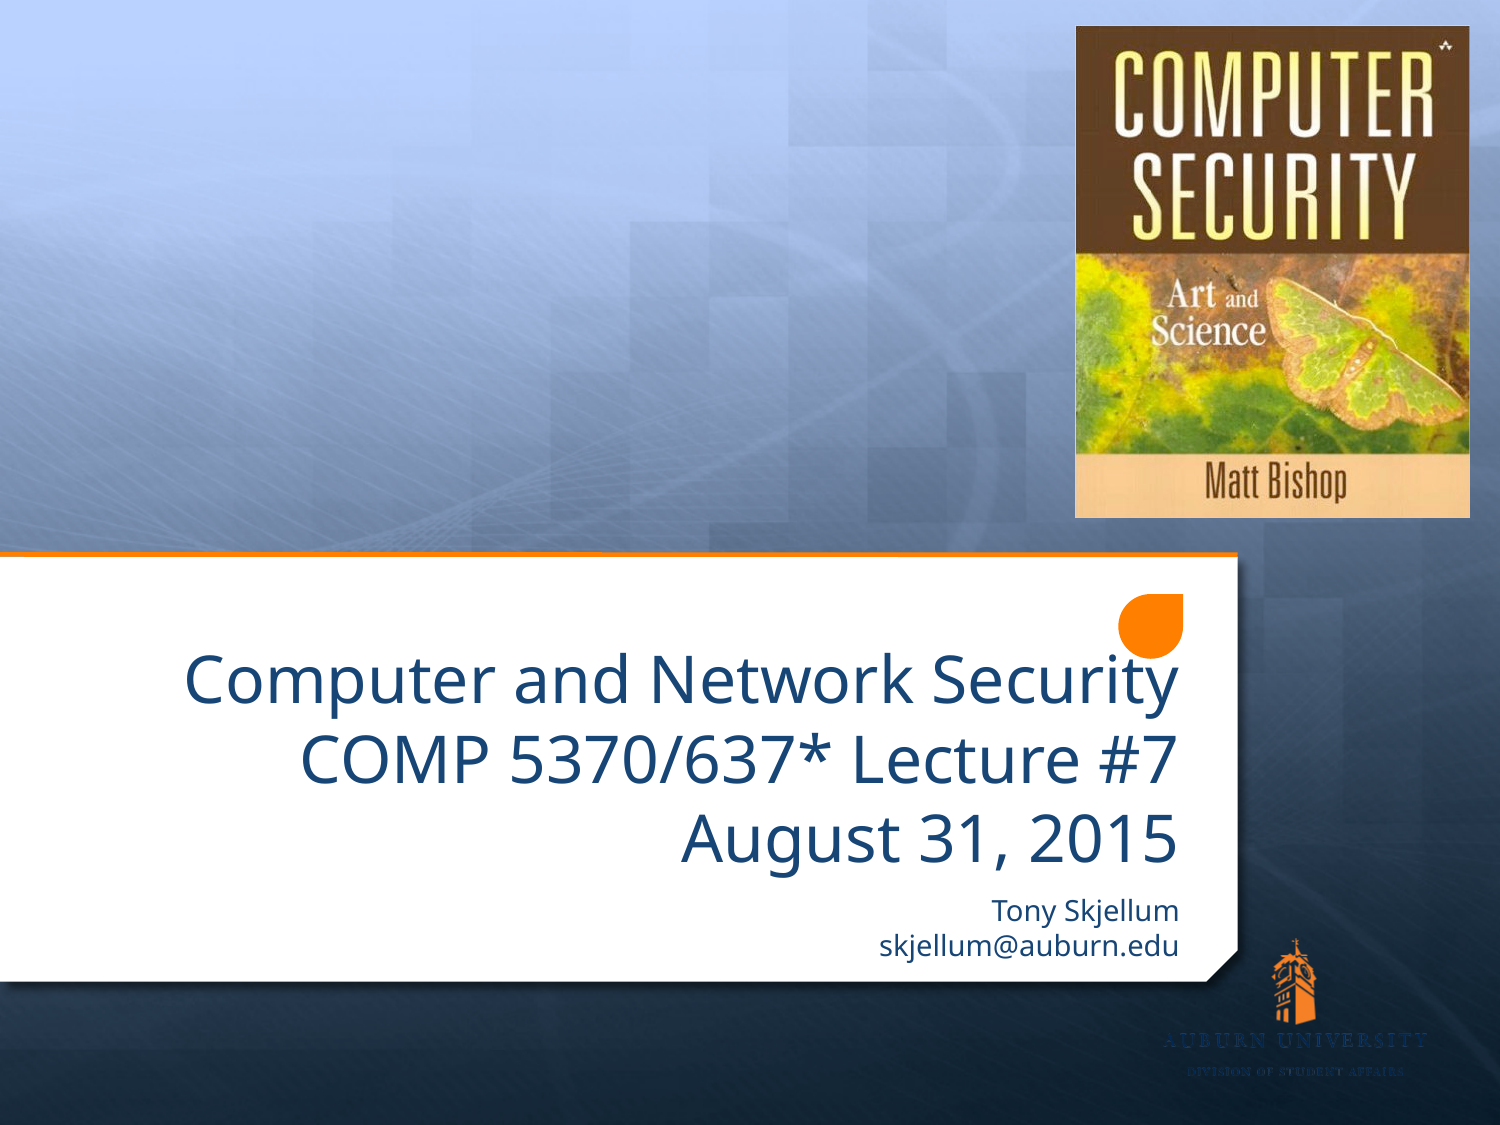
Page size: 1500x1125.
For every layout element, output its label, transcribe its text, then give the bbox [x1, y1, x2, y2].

list Tony Skjellum skjellum@auburn.edu [224, 884, 1188, 980]
title Computer and Network Security COMP 5370/637* Lecture #7 August 31, 2015 [80, 641, 1188, 884]
picture [0, 0, 1500, 1125]
